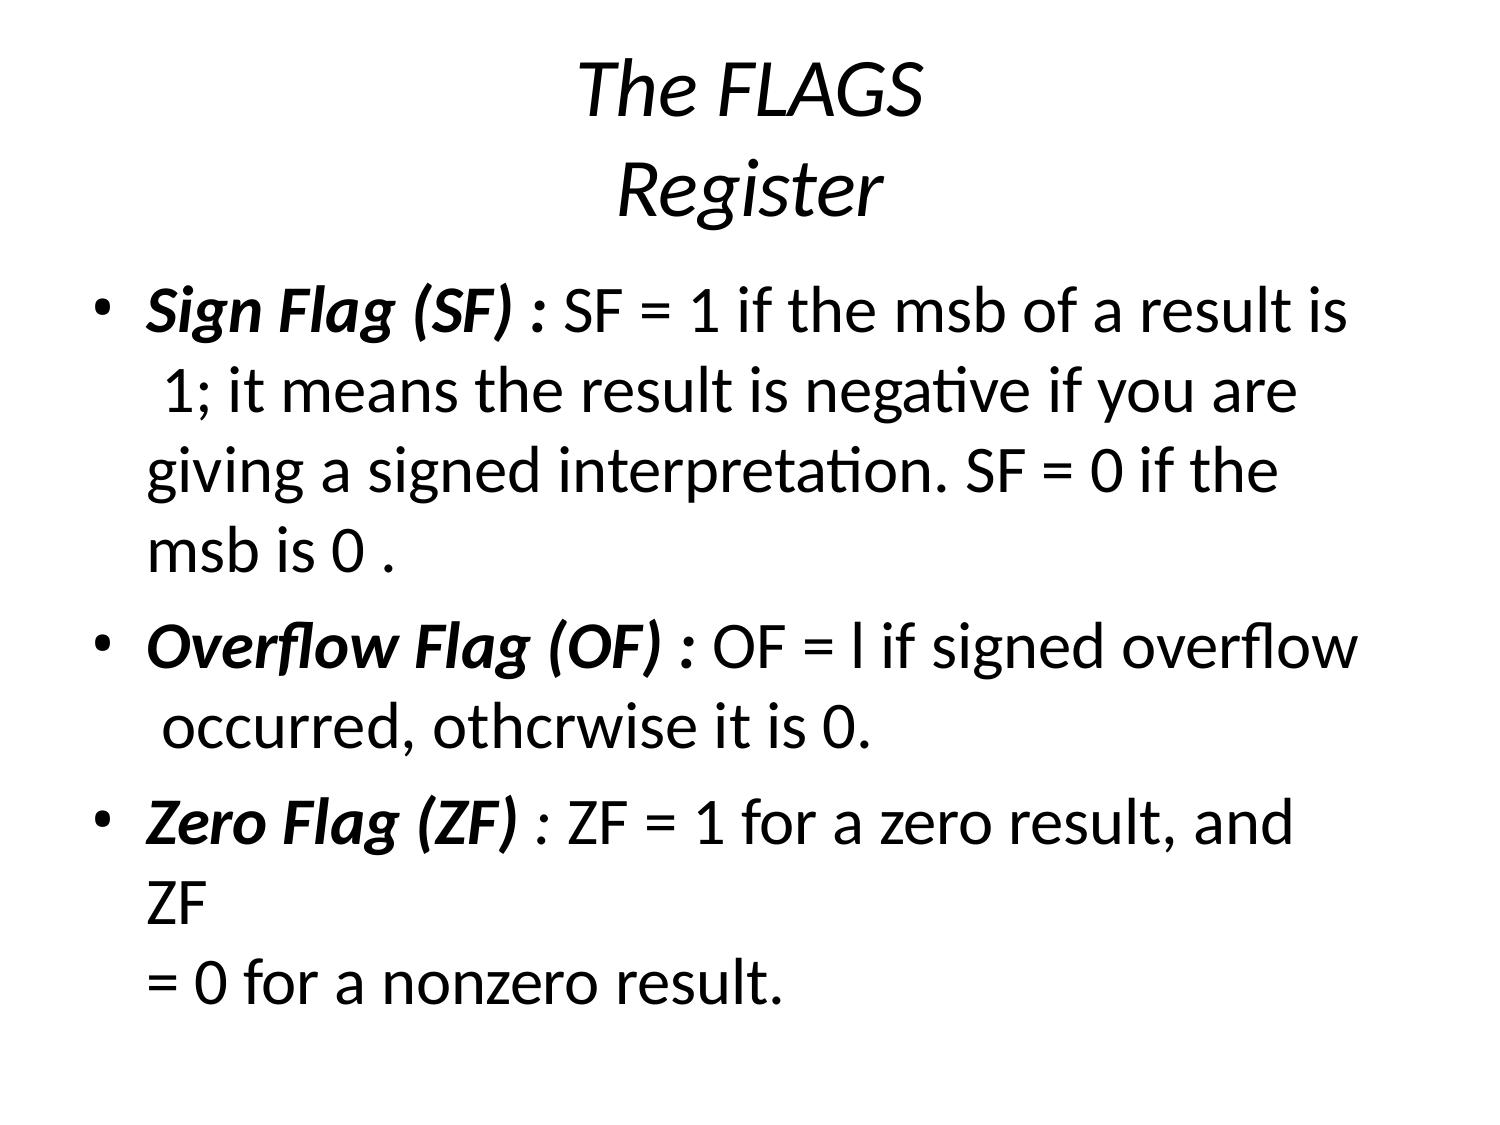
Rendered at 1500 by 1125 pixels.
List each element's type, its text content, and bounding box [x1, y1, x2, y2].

title The FLAGS Register [571, 31, 929, 234]
text_box Sign Flag (SF) : SF = 1 if the msb of a result is 1; it means the result is negative if you are giving a signed interpretation. SF = 0 if the msb is 0 . Overflow Flag (OF) : OF = l if signed overflow occurred, othcrwise it is 0. Zero Flag (ZF) : ZF = 1 for a zero result, and ZF = 0 for a nonzero result. [87, 263, 1381, 1018]
